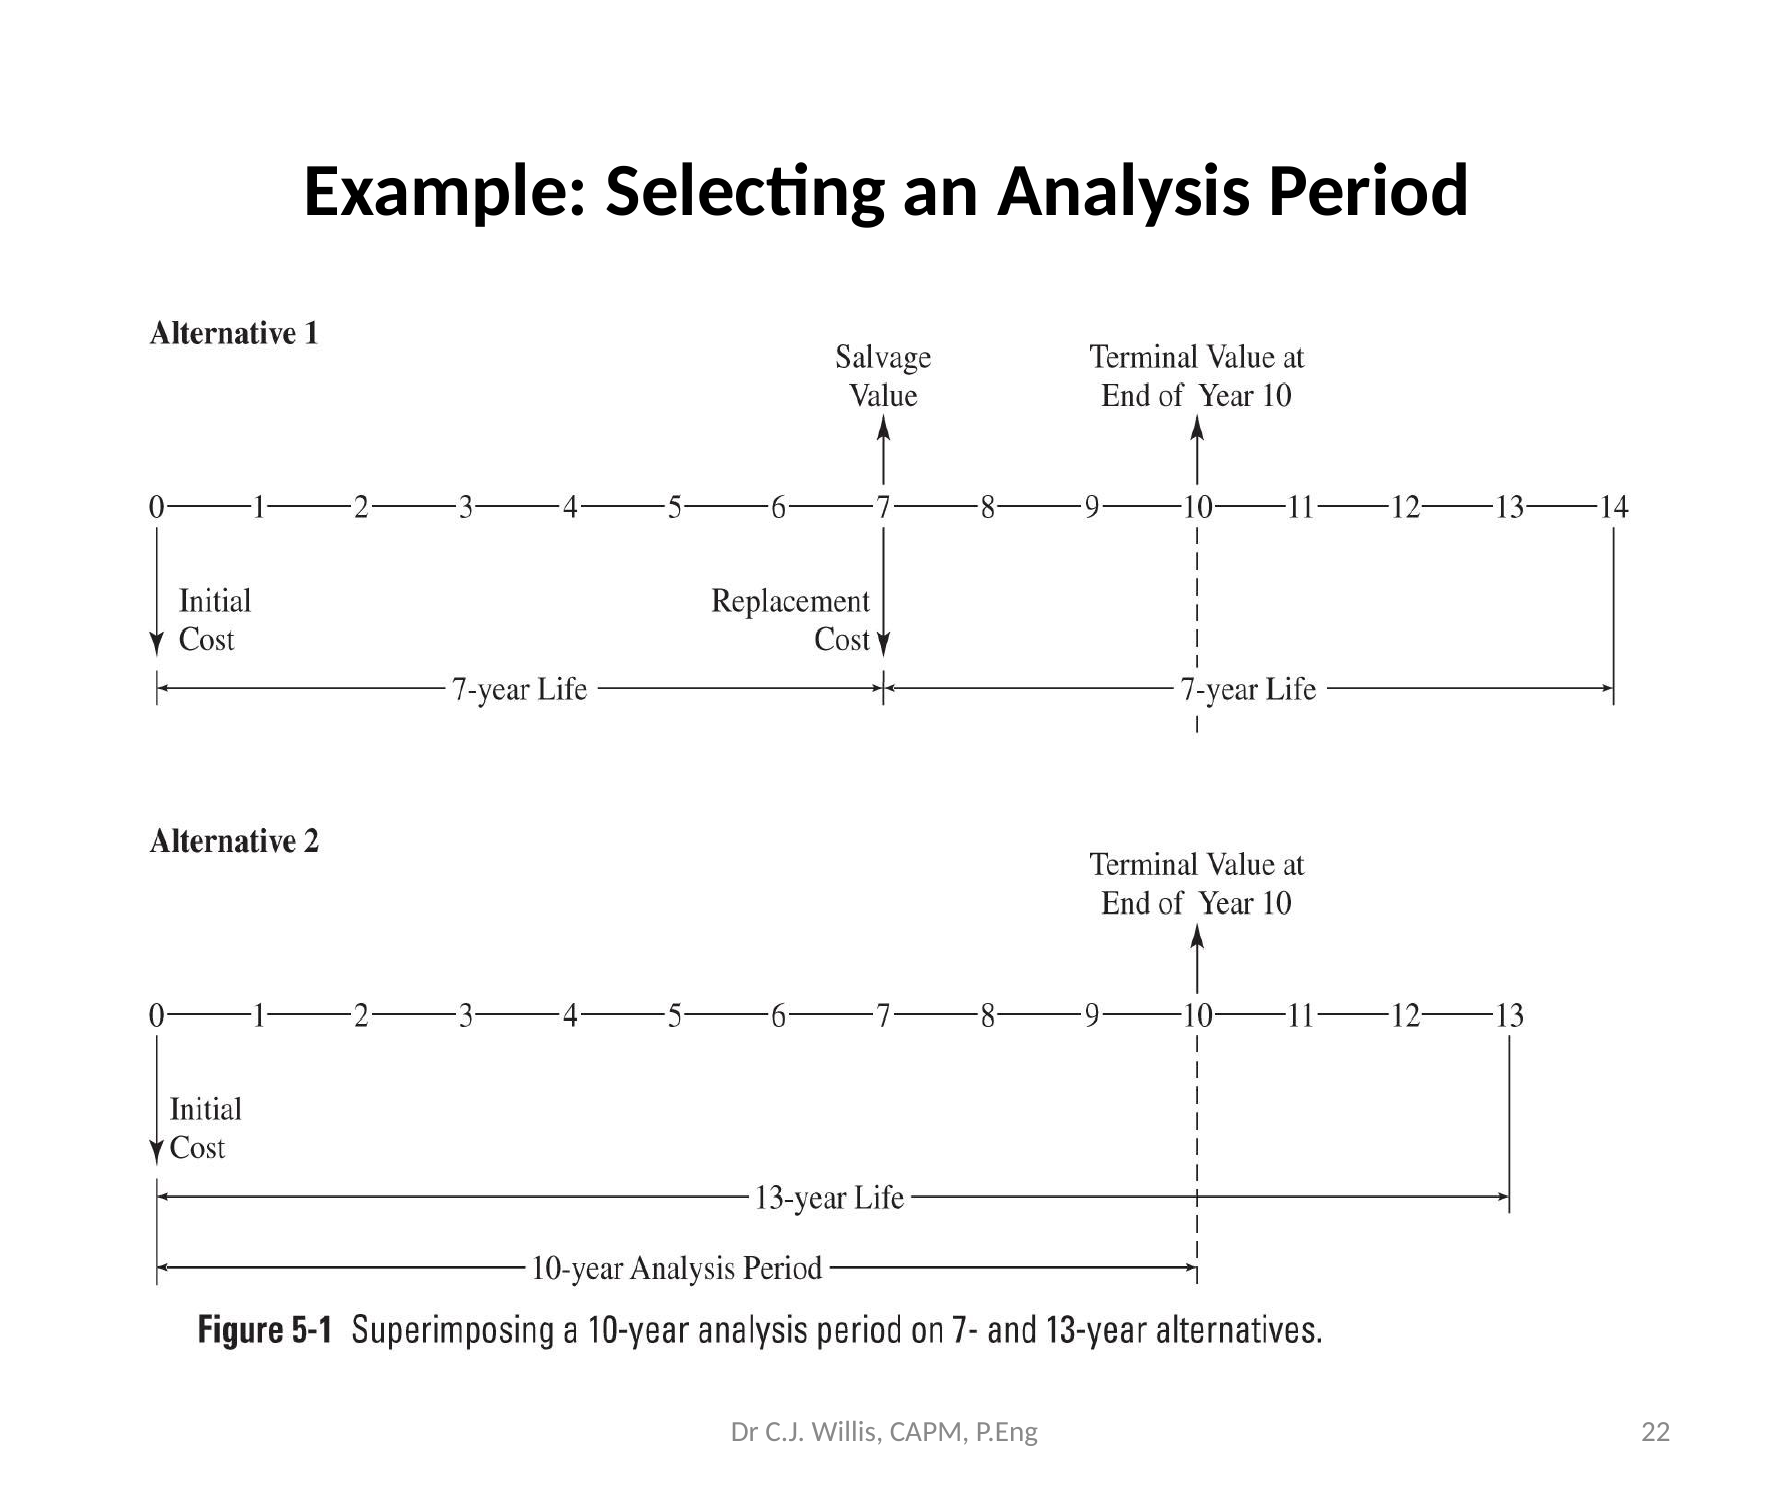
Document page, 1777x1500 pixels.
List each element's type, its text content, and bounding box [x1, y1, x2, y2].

text_box ‹#› [1272, 1390, 1688, 1471]
title Example: Selecting an Analysis Period [88, 60, 1688, 311]
picture [126, 278, 1663, 1373]
text_box Dr C.J. Willis, CAPM, P.Eng [606, 1390, 1170, 1471]
